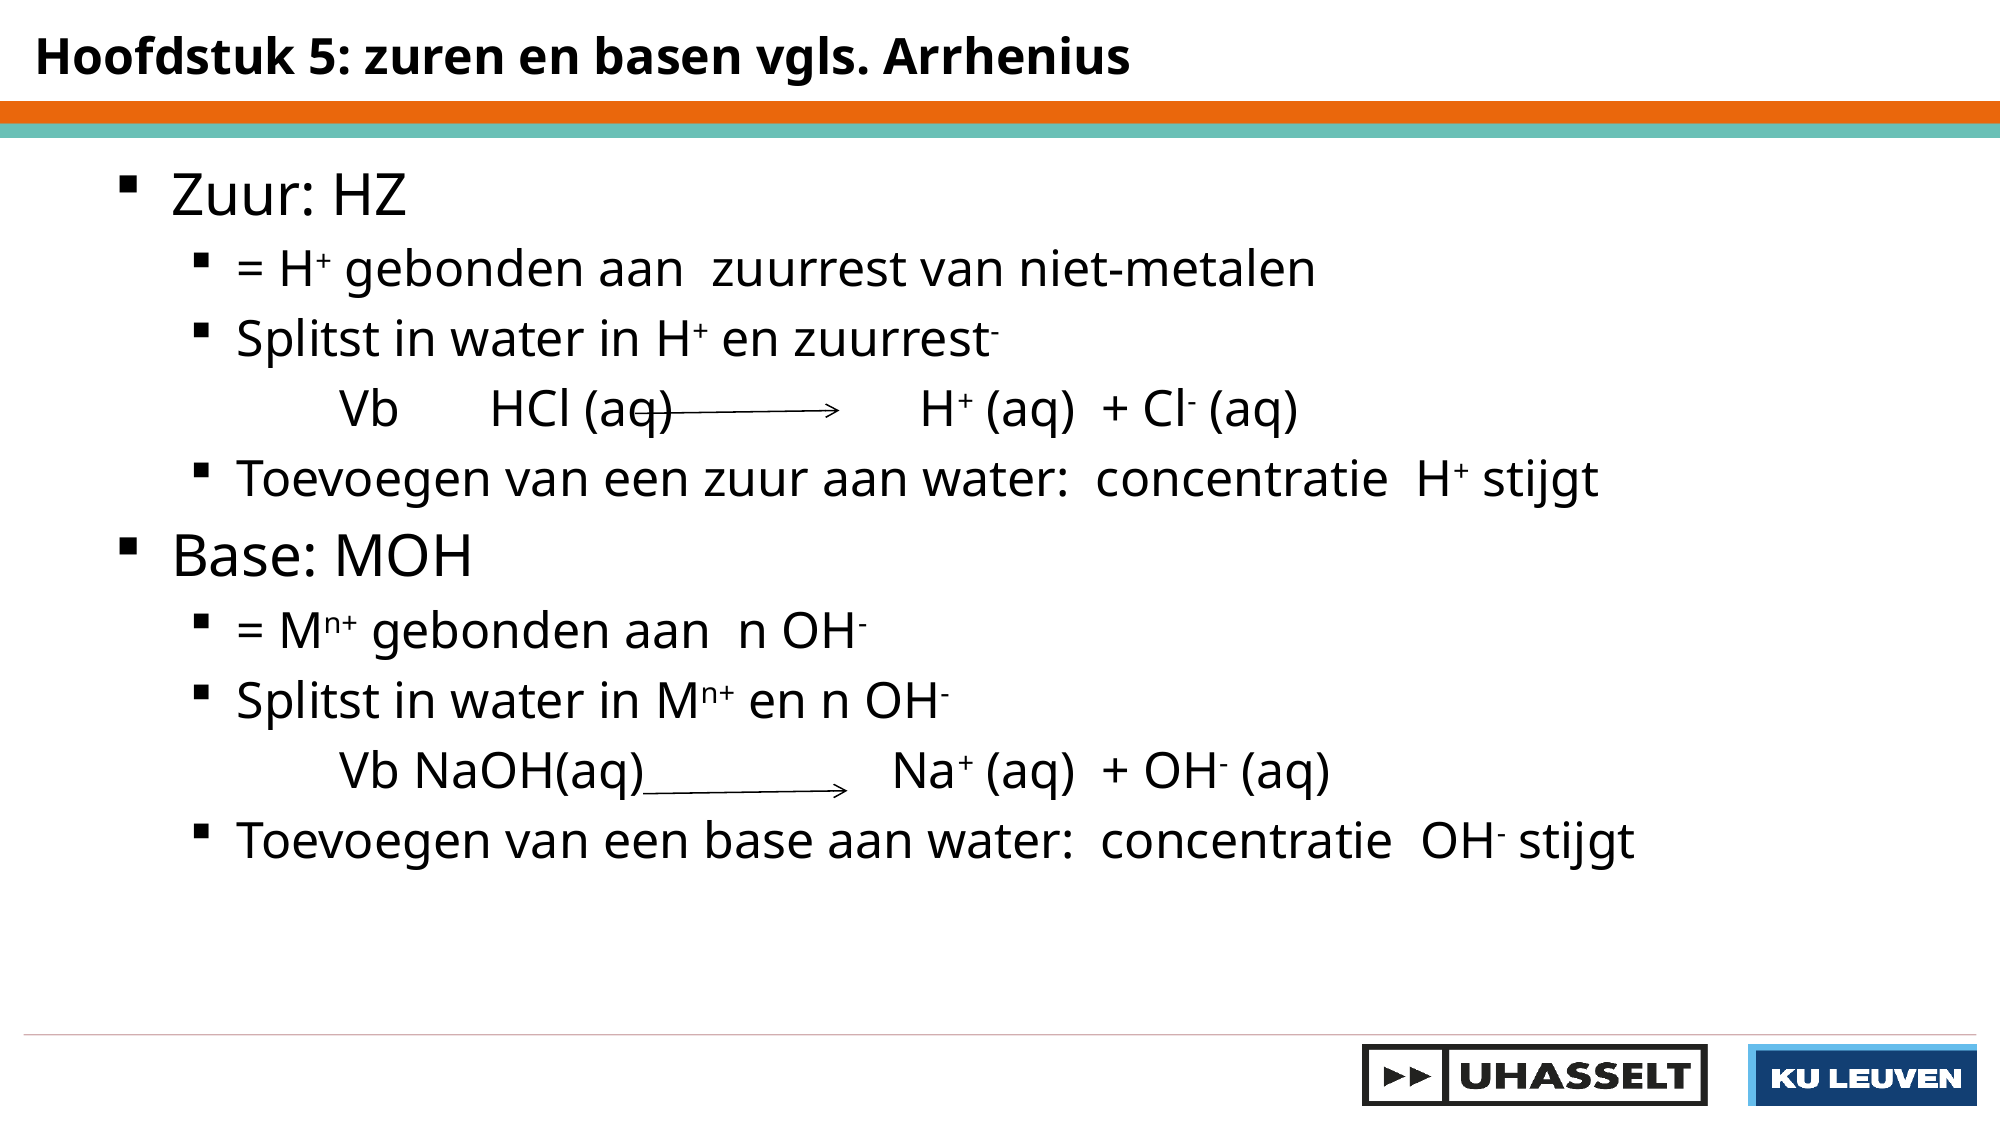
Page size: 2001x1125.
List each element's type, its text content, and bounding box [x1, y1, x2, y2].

list Zuur: HZ = H+ gebonden aan zuurrest van niet-metalen Splitst in water in H+ en zuurrest- Vb HCl (aq) H+ (aq) + Cl- (aq) Toevoegen van een zuur aan water: concentratie H+ stijgt Base: MOH = Mn+ gebonden aan n OH- Splitst in water in Mn+ en n OH- Vb NaOH(aq) Na+ (aq) + OH- (aq) Toevoegen van een base aan water: concentratie OH- stijgt [99, 149, 1900, 1005]
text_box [642, 790, 848, 794]
picture [1362, 1044, 1977, 1106]
title Hoofdstuk 5: zuren en basen vgls. Arrhenius [19, 19, 1903, 91]
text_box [634, 410, 840, 414]
